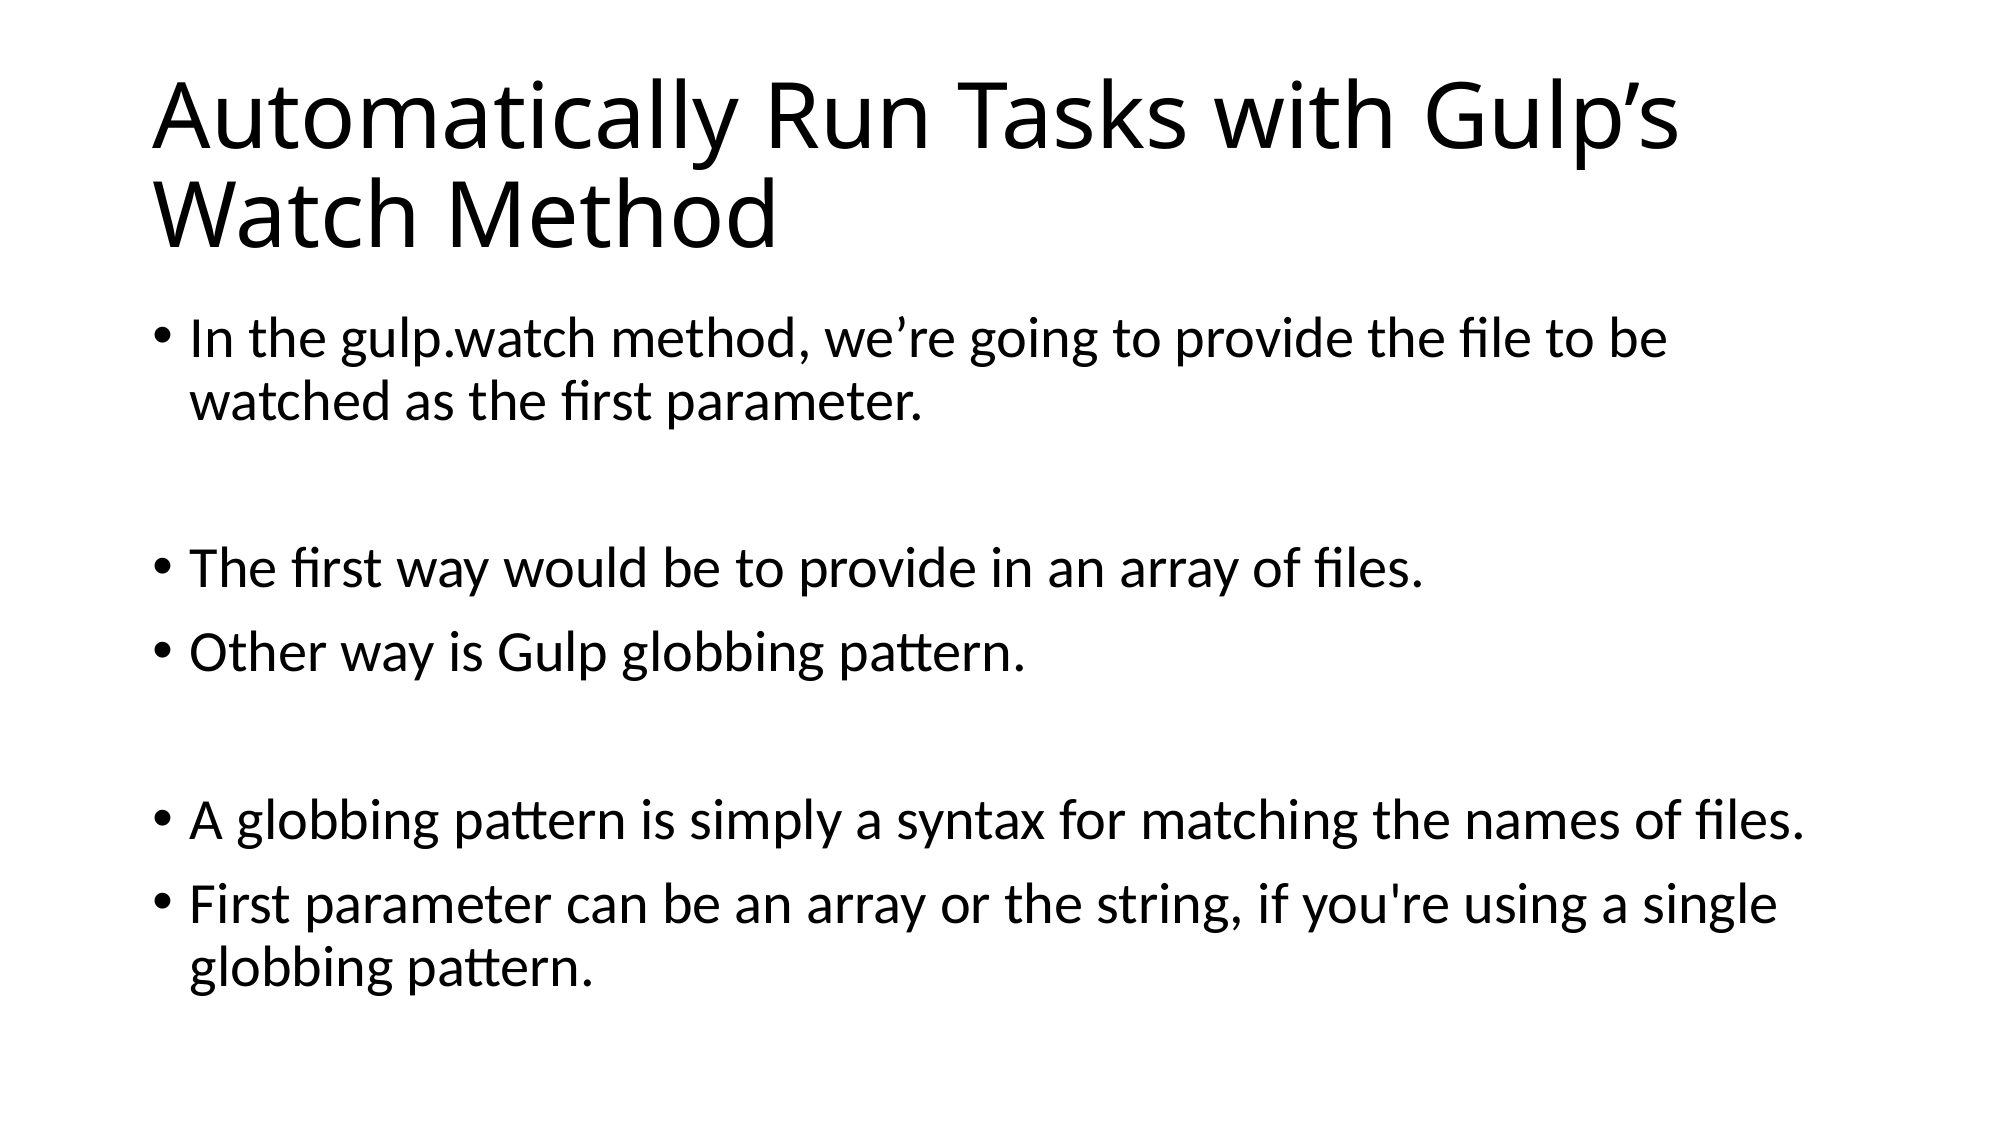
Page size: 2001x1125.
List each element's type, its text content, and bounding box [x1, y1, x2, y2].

list In the gulp.watch method, we’re going to provide the file to be watched as the first parameter. The first way would be to provide in an array of files. Other way is Gulp globbing pattern. A globbing pattern is simply a syntax for matching the names of files. First parameter can be an array or the string, if you're using a single globbing pattern. [137, 299, 1863, 1014]
title Automatically Run Tasks with Gulp’s Watch Method [137, 59, 1863, 278]
